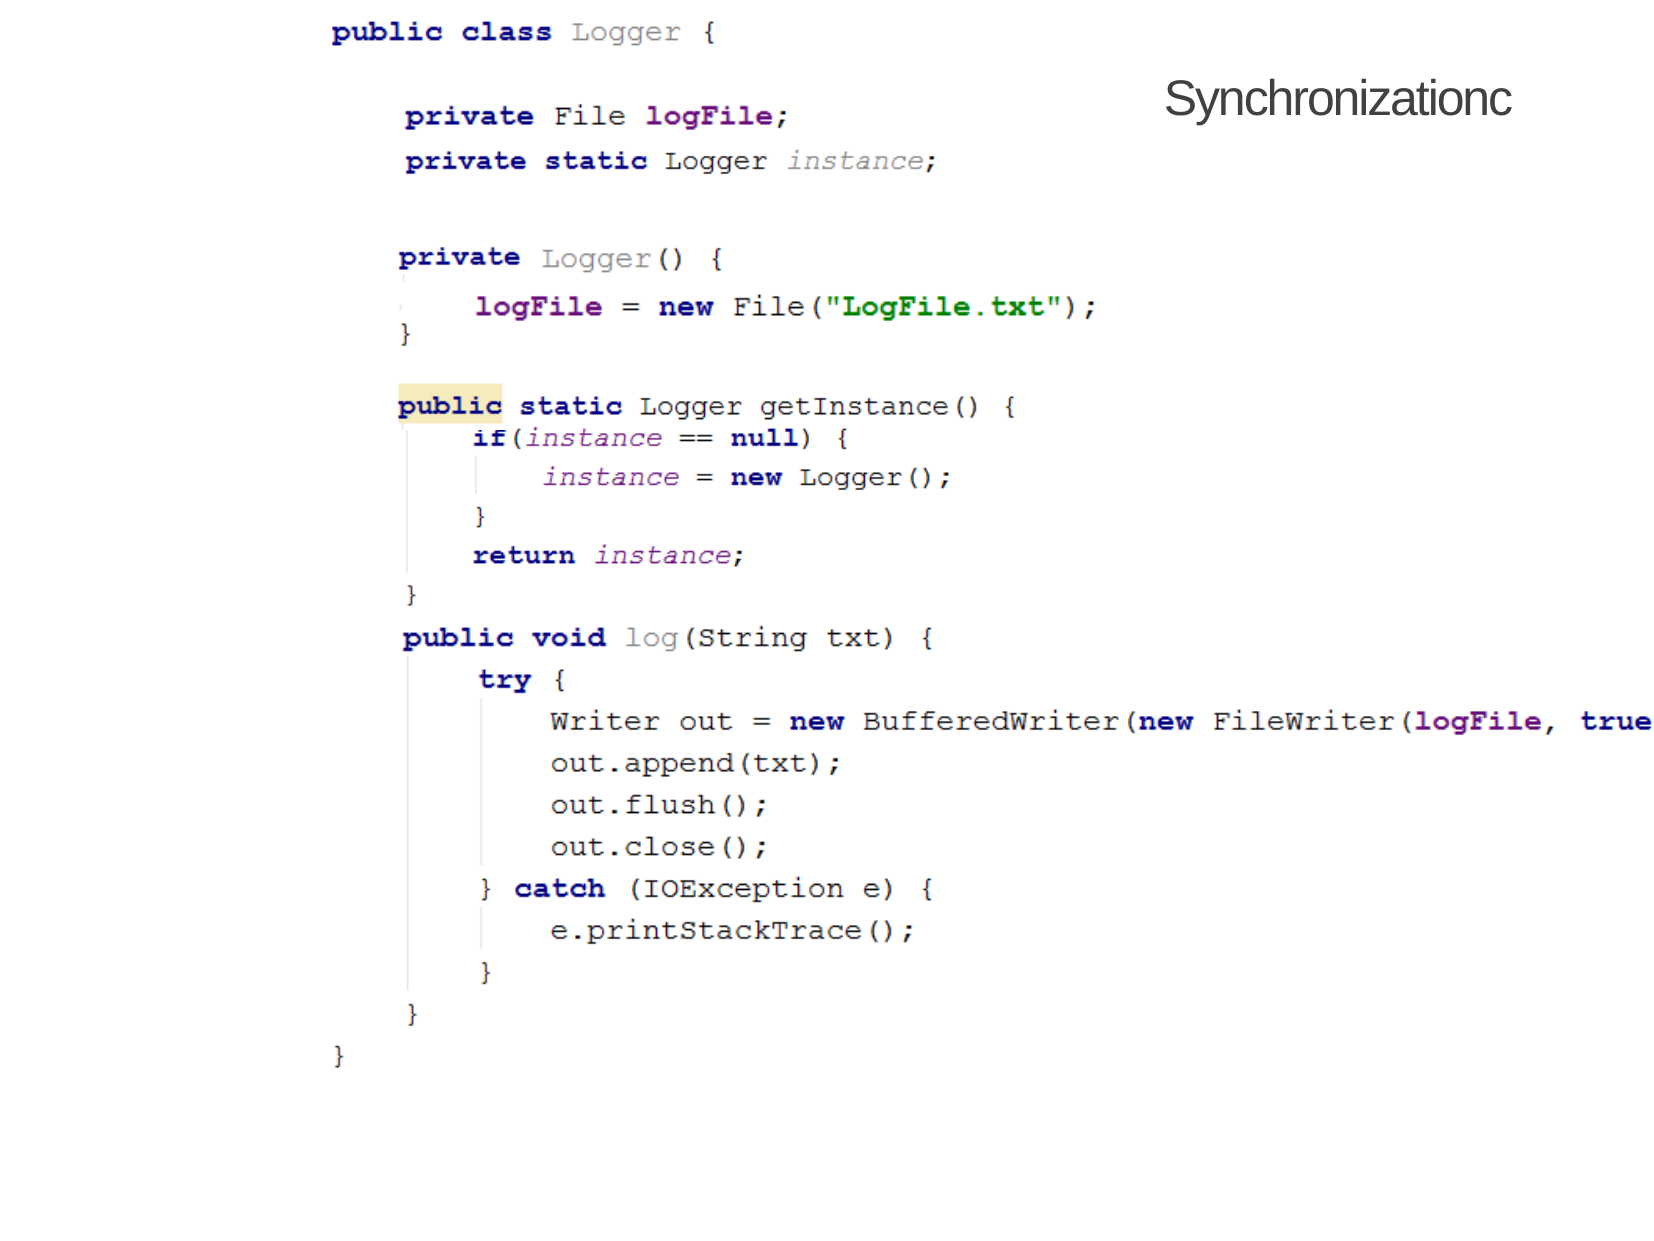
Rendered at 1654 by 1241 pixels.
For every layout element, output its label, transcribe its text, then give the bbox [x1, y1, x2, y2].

picture [395, 229, 529, 281]
text_box Synchronizationc [1163, 76, 1514, 126]
picture [468, 228, 1127, 328]
picture [326, 17, 956, 190]
picture [332, 376, 1654, 1093]
picture [395, 305, 453, 370]
